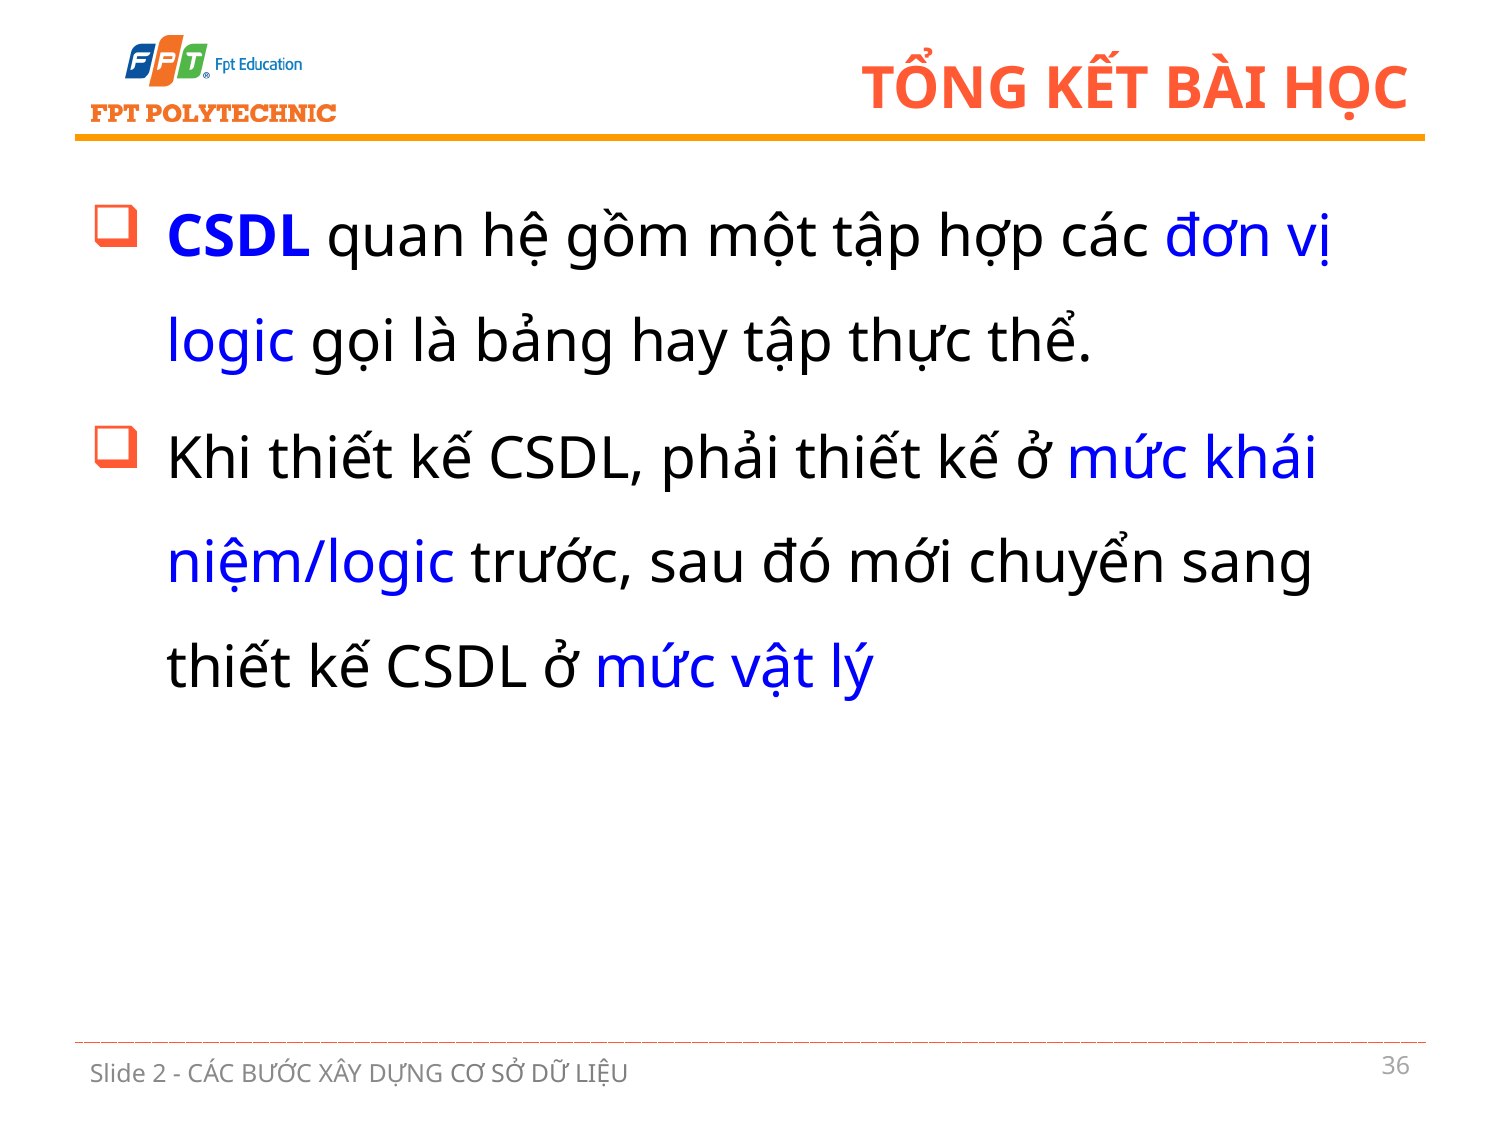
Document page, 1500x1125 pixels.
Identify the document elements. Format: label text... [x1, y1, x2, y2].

picture [91, 35, 338, 122]
slide_number 36 [1074, 1042, 1425, 1103]
list CSDL quan hệ gồm một tập hợp các đơn vị logic gọi là bảng hay tập thực thể. Khi thiết kế CSDL, phải thiết kế ở mức khái niệm/logic trước, sau đó mới chuyển sang thiết kế CSDL ở mức vật lý [75, 156, 1425, 1038]
title Tổng kết bài học [337, 45, 1425, 125]
